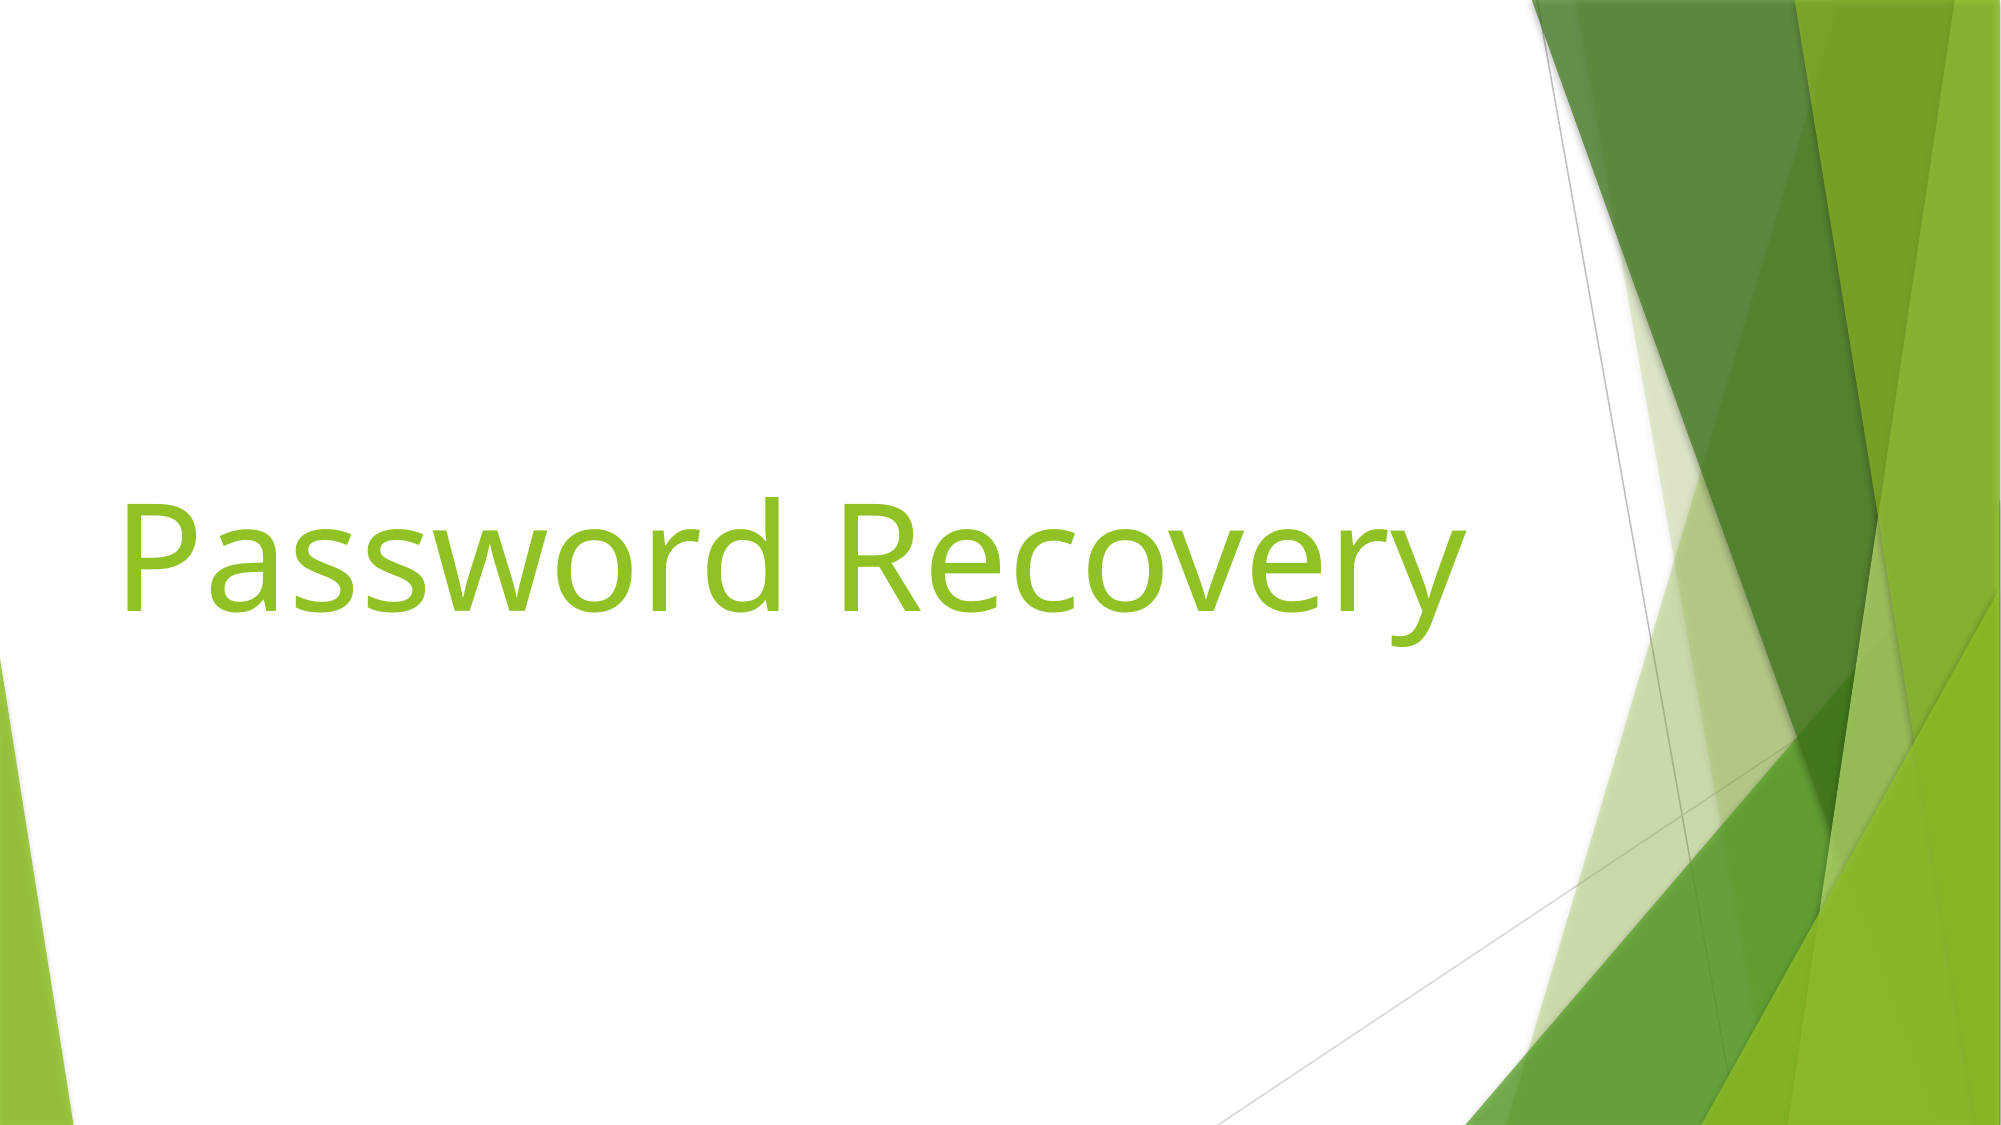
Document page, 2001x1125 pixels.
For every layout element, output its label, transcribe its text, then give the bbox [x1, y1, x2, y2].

title Password Recovery [85, 454, 1496, 671]
